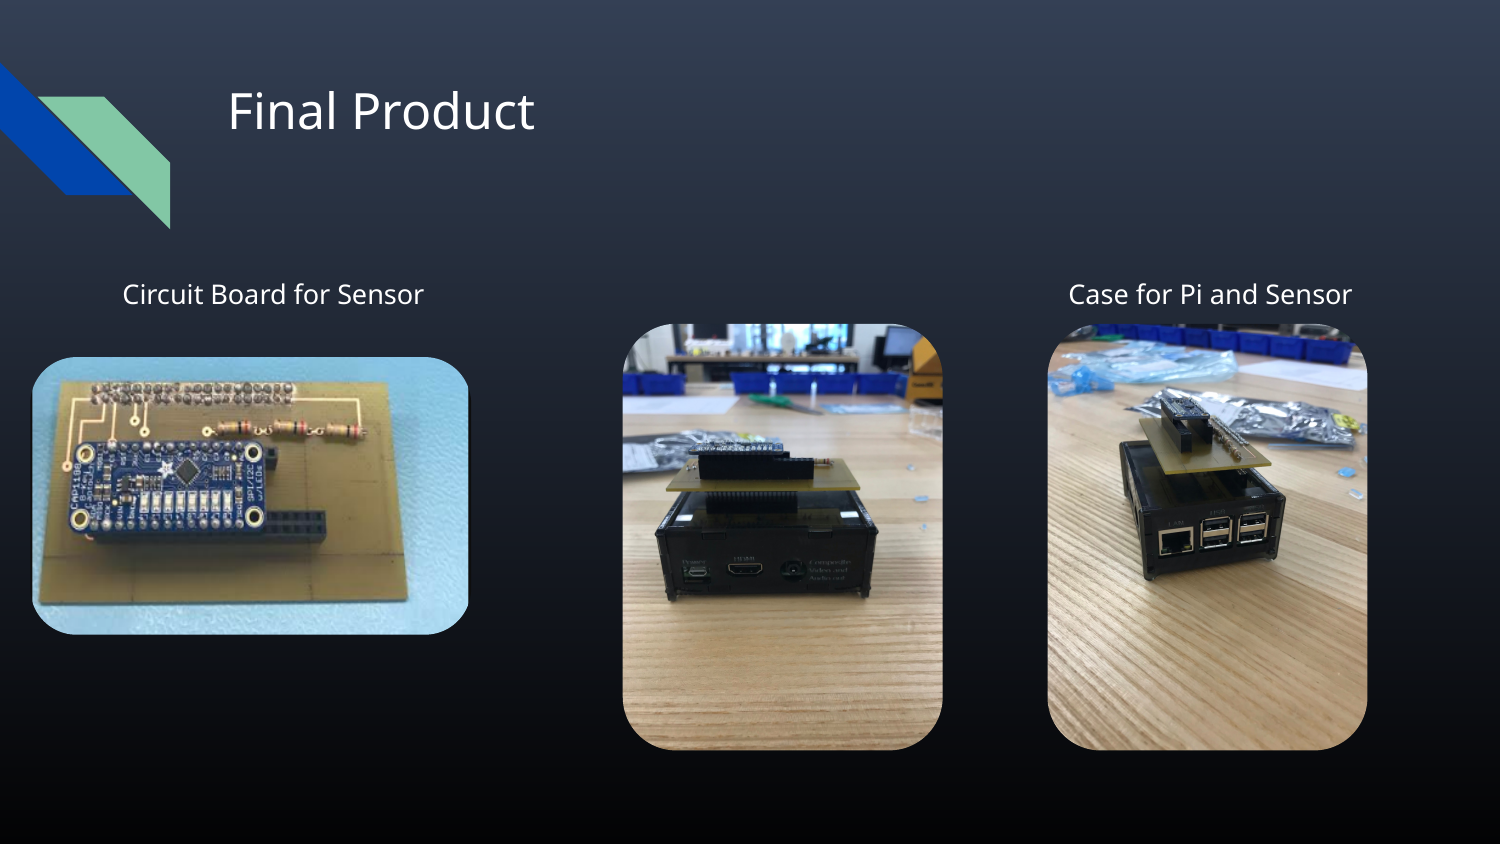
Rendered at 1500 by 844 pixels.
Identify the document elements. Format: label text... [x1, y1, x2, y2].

picture [622, 323, 943, 751]
title Final Product [212, 64, 1368, 215]
picture [30, 356, 472, 635]
picture [1047, 323, 1368, 751]
list Circuit Board for Sensor Case for Pi and Sensor [30, 257, 1442, 735]
